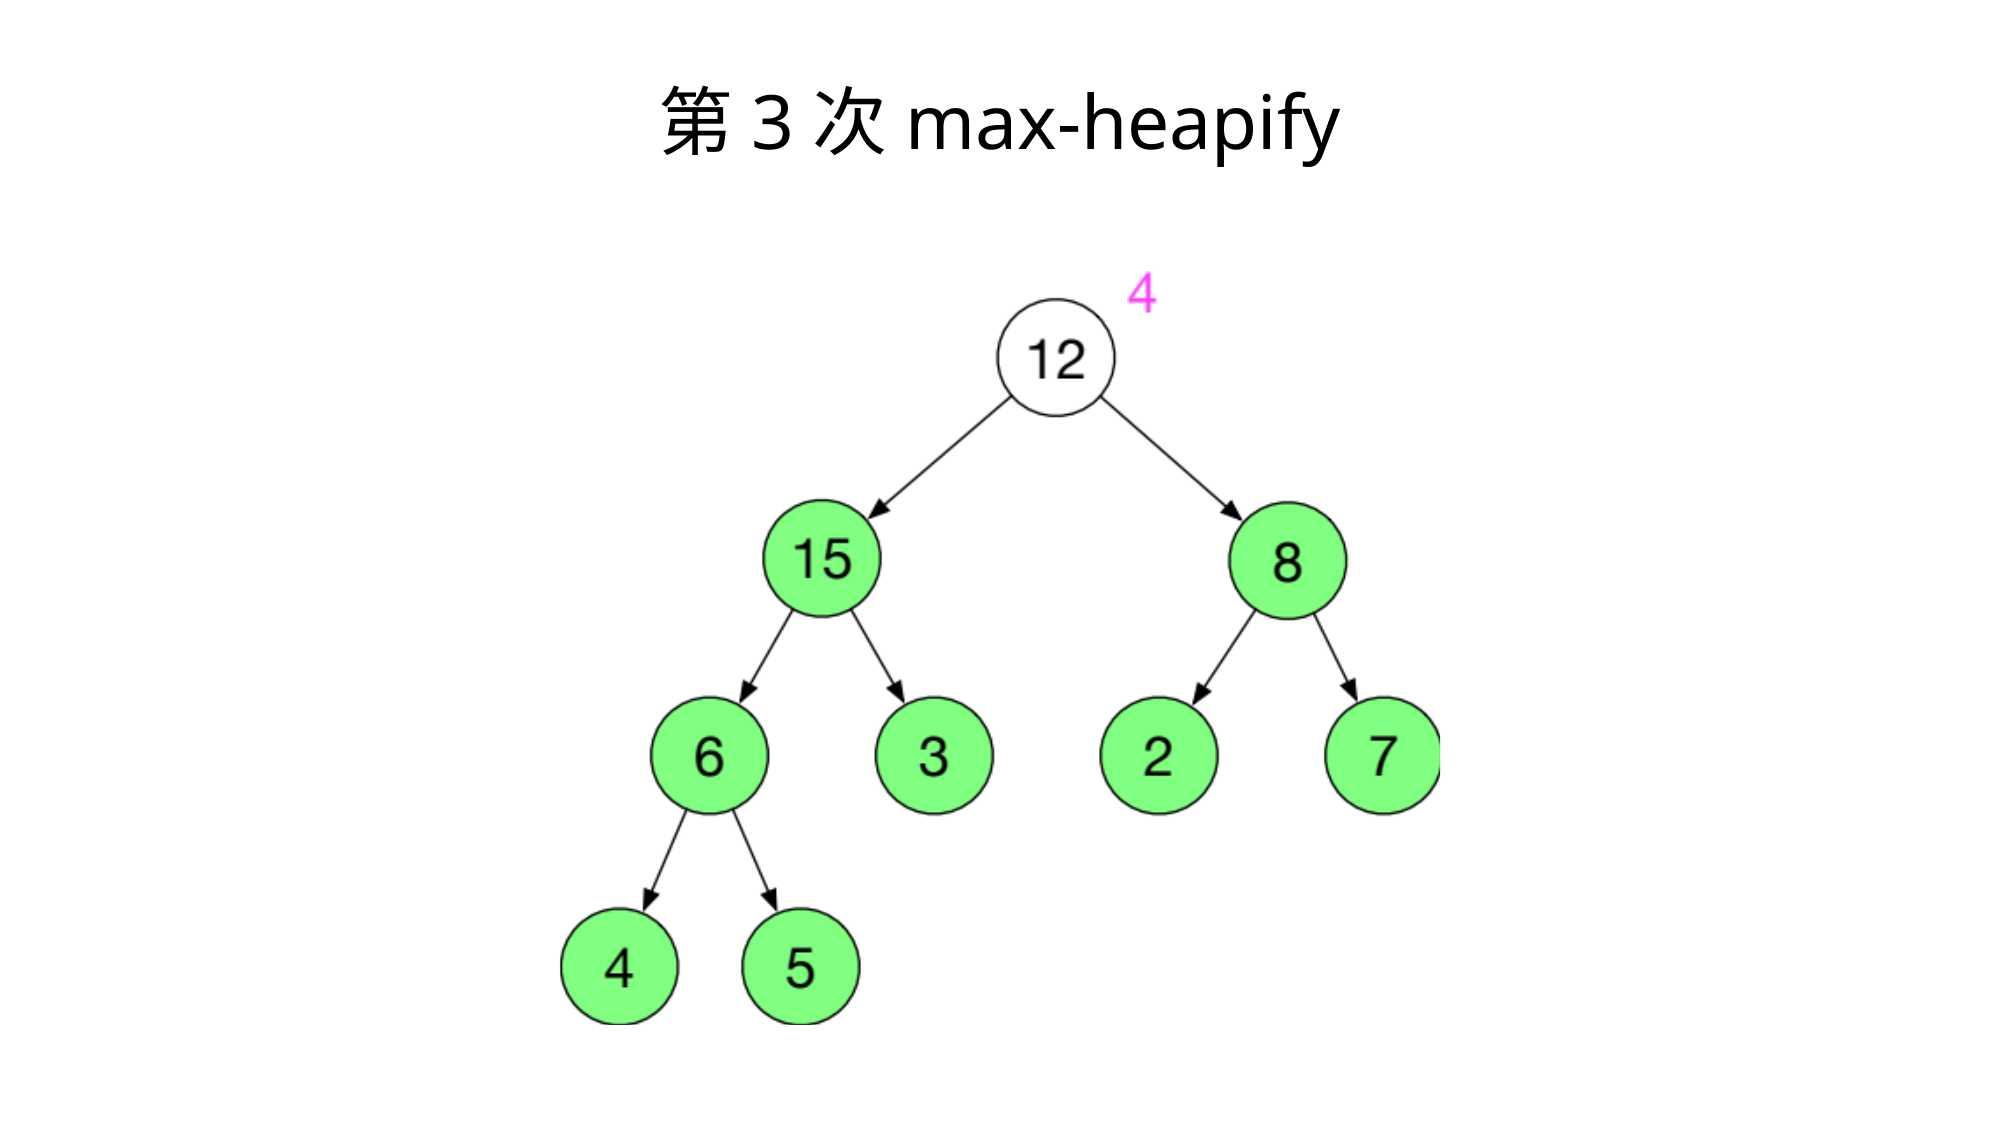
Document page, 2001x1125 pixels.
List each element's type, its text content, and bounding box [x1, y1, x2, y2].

picture [559, 246, 1441, 1025]
title 第3次max-heapify [137, 59, 1863, 191]
